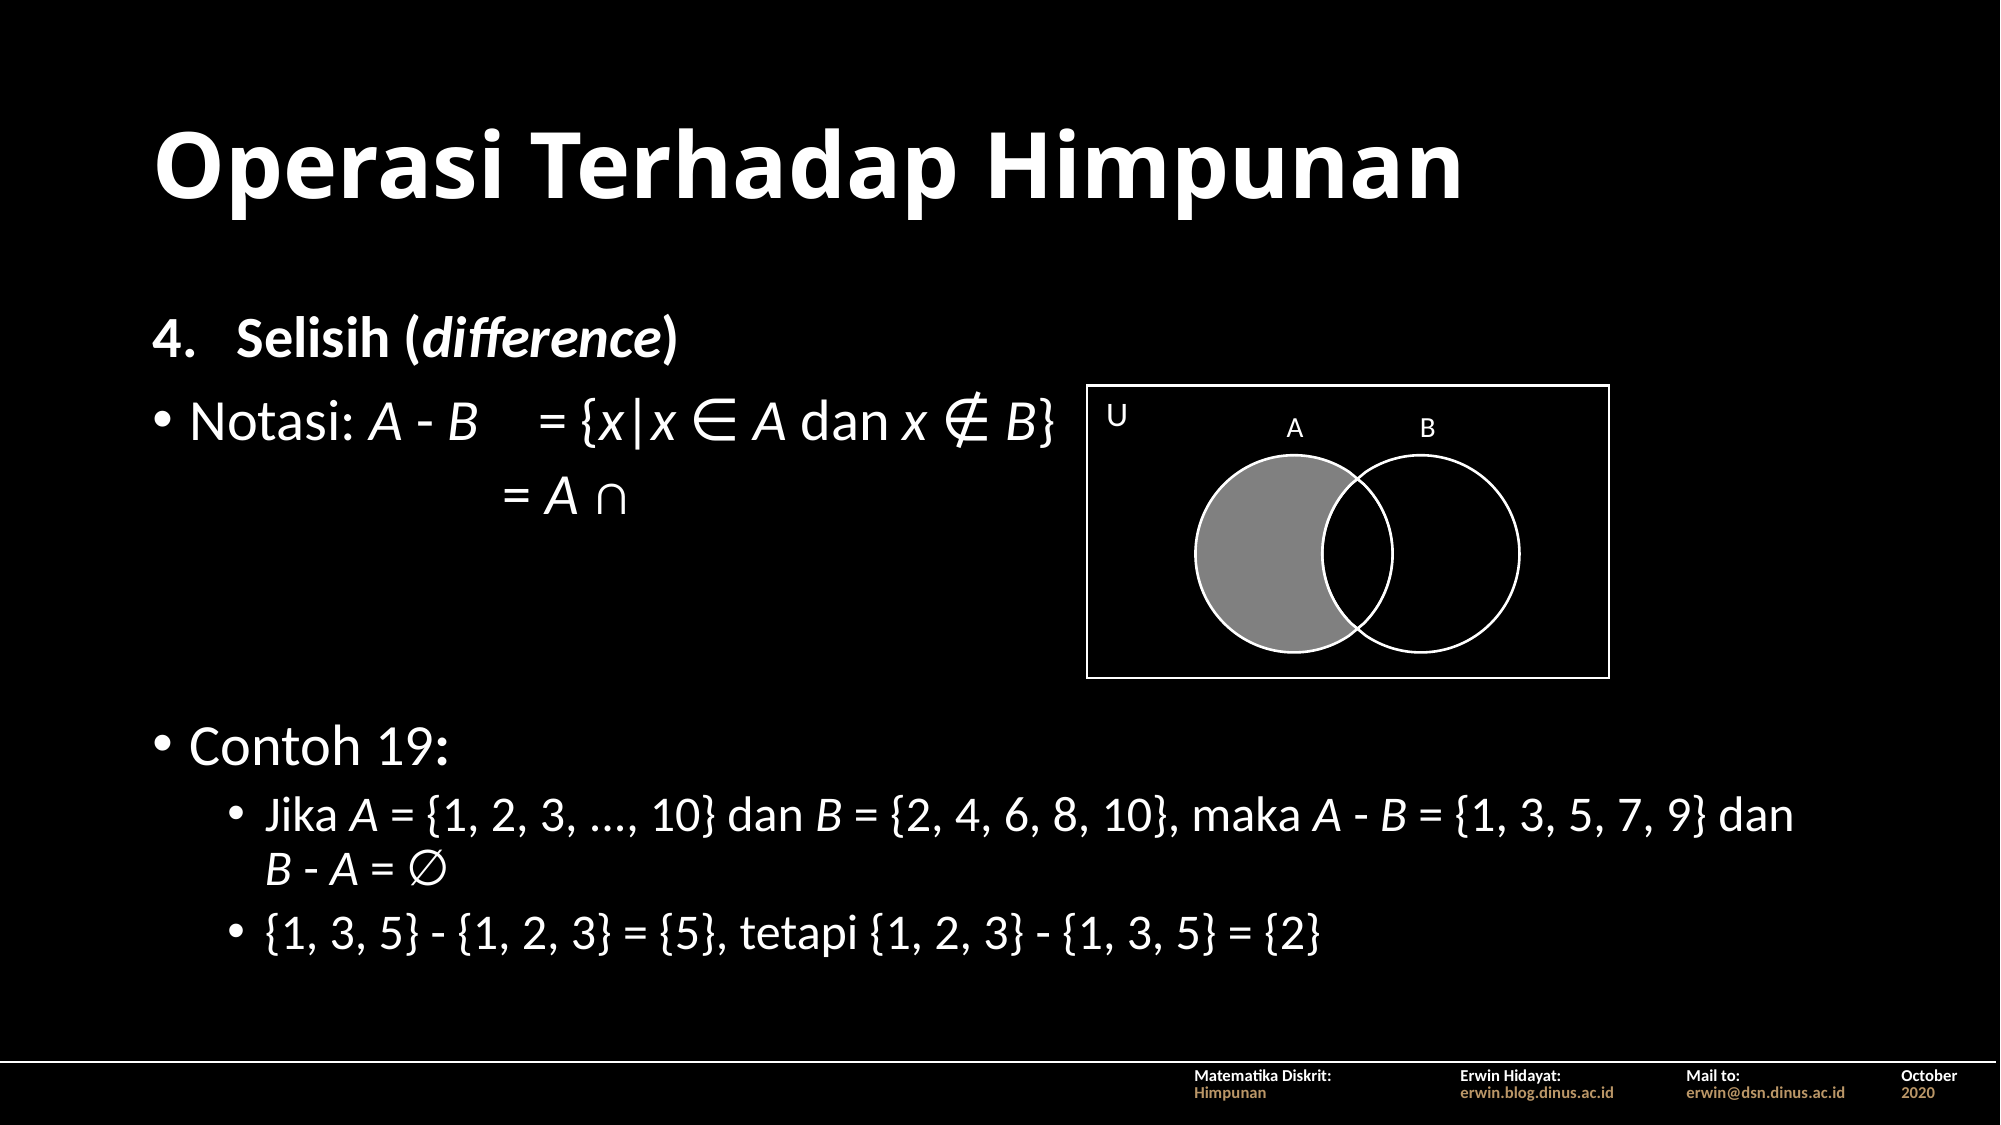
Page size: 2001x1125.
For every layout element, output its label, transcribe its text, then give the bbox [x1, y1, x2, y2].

title Operasi Terhadap Himpunan [137, 59, 1863, 278]
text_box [1086, 385, 1609, 678]
